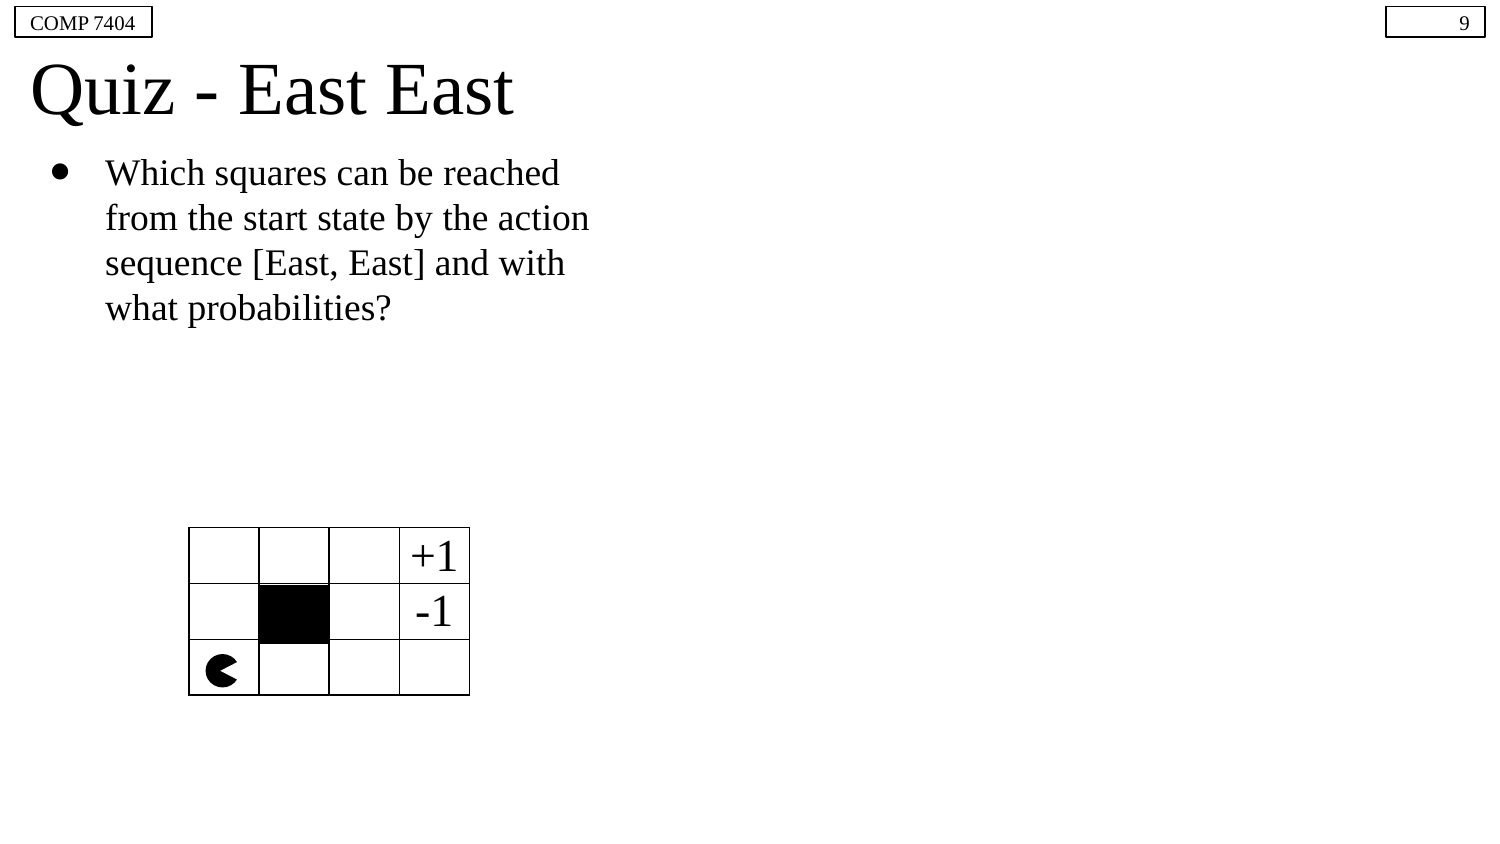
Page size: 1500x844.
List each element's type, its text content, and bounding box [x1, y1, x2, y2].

slide_number COMP 7404 [14, 6, 153, 38]
table_cell [330, 640, 399, 694]
slide_number ‹#› [1385, 6, 1486, 38]
table_header [330, 528, 399, 583]
table_header +1 [400, 528, 469, 583]
table_header [190, 528, 258, 583]
table_cell [330, 584, 399, 639]
table_header [260, 528, 328, 583]
table_cell [190, 584, 258, 639]
table_cell [190, 640, 258, 694]
table_cell [260, 643, 328, 694]
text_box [205, 653, 242, 688]
title Quiz - East East [15, 42, 1485, 128]
list Which squares can be reached from the start state by the action sequence [East, East] and with what probabilities? [15, 132, 644, 332]
table_cell -1 [400, 584, 469, 639]
table_cell [400, 640, 469, 694]
text_box [258, 585, 330, 643]
